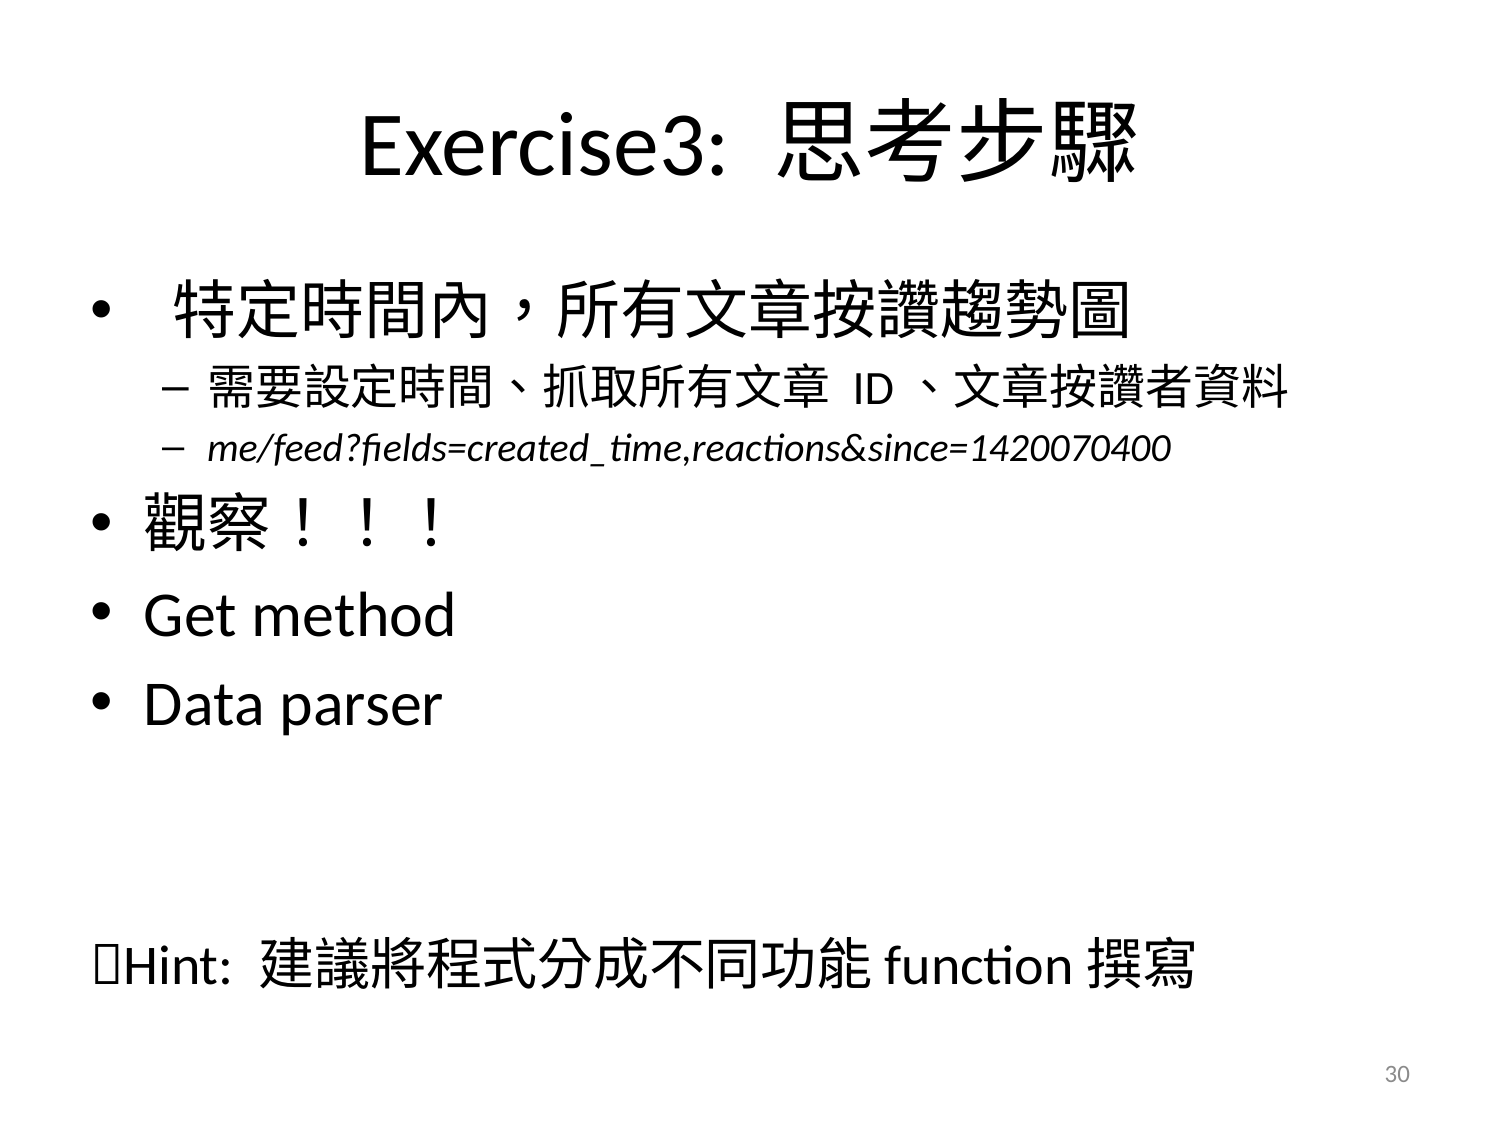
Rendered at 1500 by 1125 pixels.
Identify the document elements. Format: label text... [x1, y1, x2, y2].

title Exercise3: 思考步驟 [75, 45, 1425, 233]
slide_number 30 [1074, 1042, 1425, 1103]
list 特定時間內，所有文章按讚趨勢圖 需要設定時間、抓取所有文章 ID、文章按讚者資料 me/feed?fields=created_time,reactions&since=1420070400 觀察！！！ Get method Data parser Hint: 建議將程式分成不同功能function撰寫 [75, 262, 1425, 1005]
